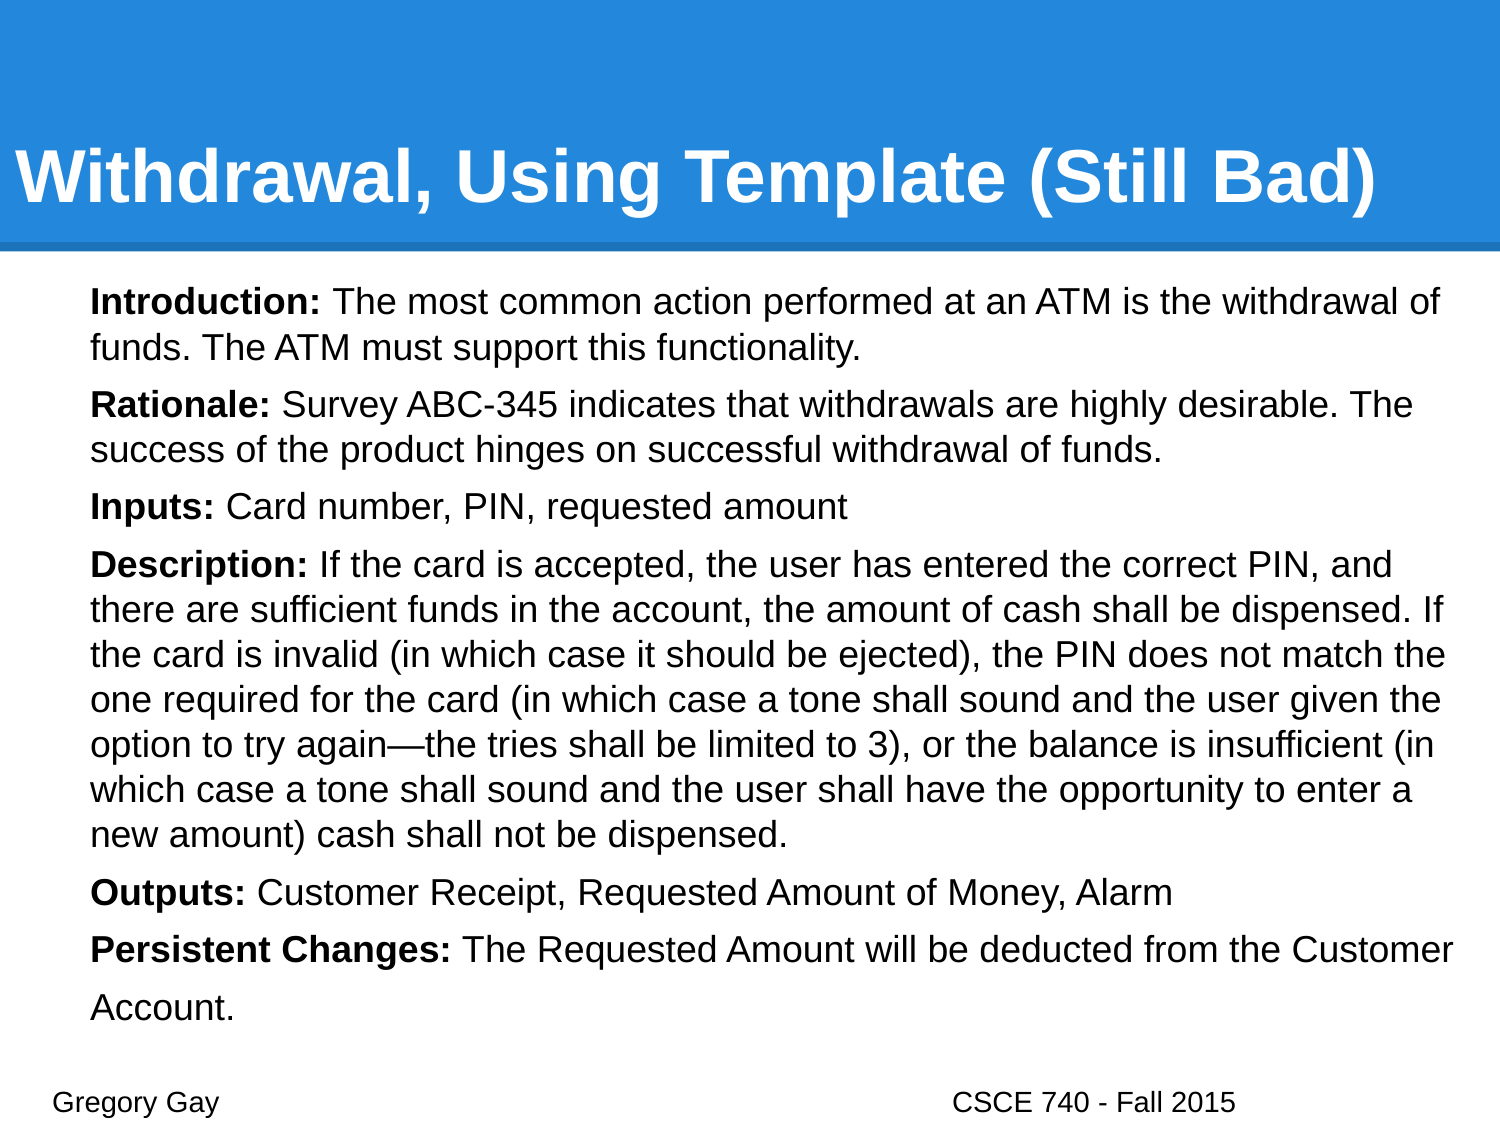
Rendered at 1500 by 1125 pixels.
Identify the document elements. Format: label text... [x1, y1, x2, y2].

text_box Gregory Gay CSCE 740 - Fall 2015 33 [37, 1068, 1463, 1114]
title Withdrawal, Using Template (Still Bad) [0, 45, 1500, 233]
list Introduction: The most common action performed at an ATM is the withdrawal of funds. The ATM must support this functionality. Rationale: Survey ABC-345 indicates that withdrawals are highly desirable. The success of the product hinges on successful withdrawal of funds. Inputs: Card number, PIN, requested amount Description: If the card is accepted, the user has entered the correct PIN, and there are sufficient funds in the account, the amount of cash shall be dispensed. If the card is invalid (in which case it should be ejected), the PIN does not match the one required for the card (in which case a tone shall sound and the user given the option to try again—the tries shall be limited to 3), or the balance is insufficient (in which case a tone shall sound and the user shall have the opportunity to enter a new amount) cash shall not be dispensed. Outputs: Customer Receipt, Requested Amount of Money, Alarm Persistent Changes: The Requested Amount will be deducted from the Customer Account. [75, 262, 1476, 1078]
